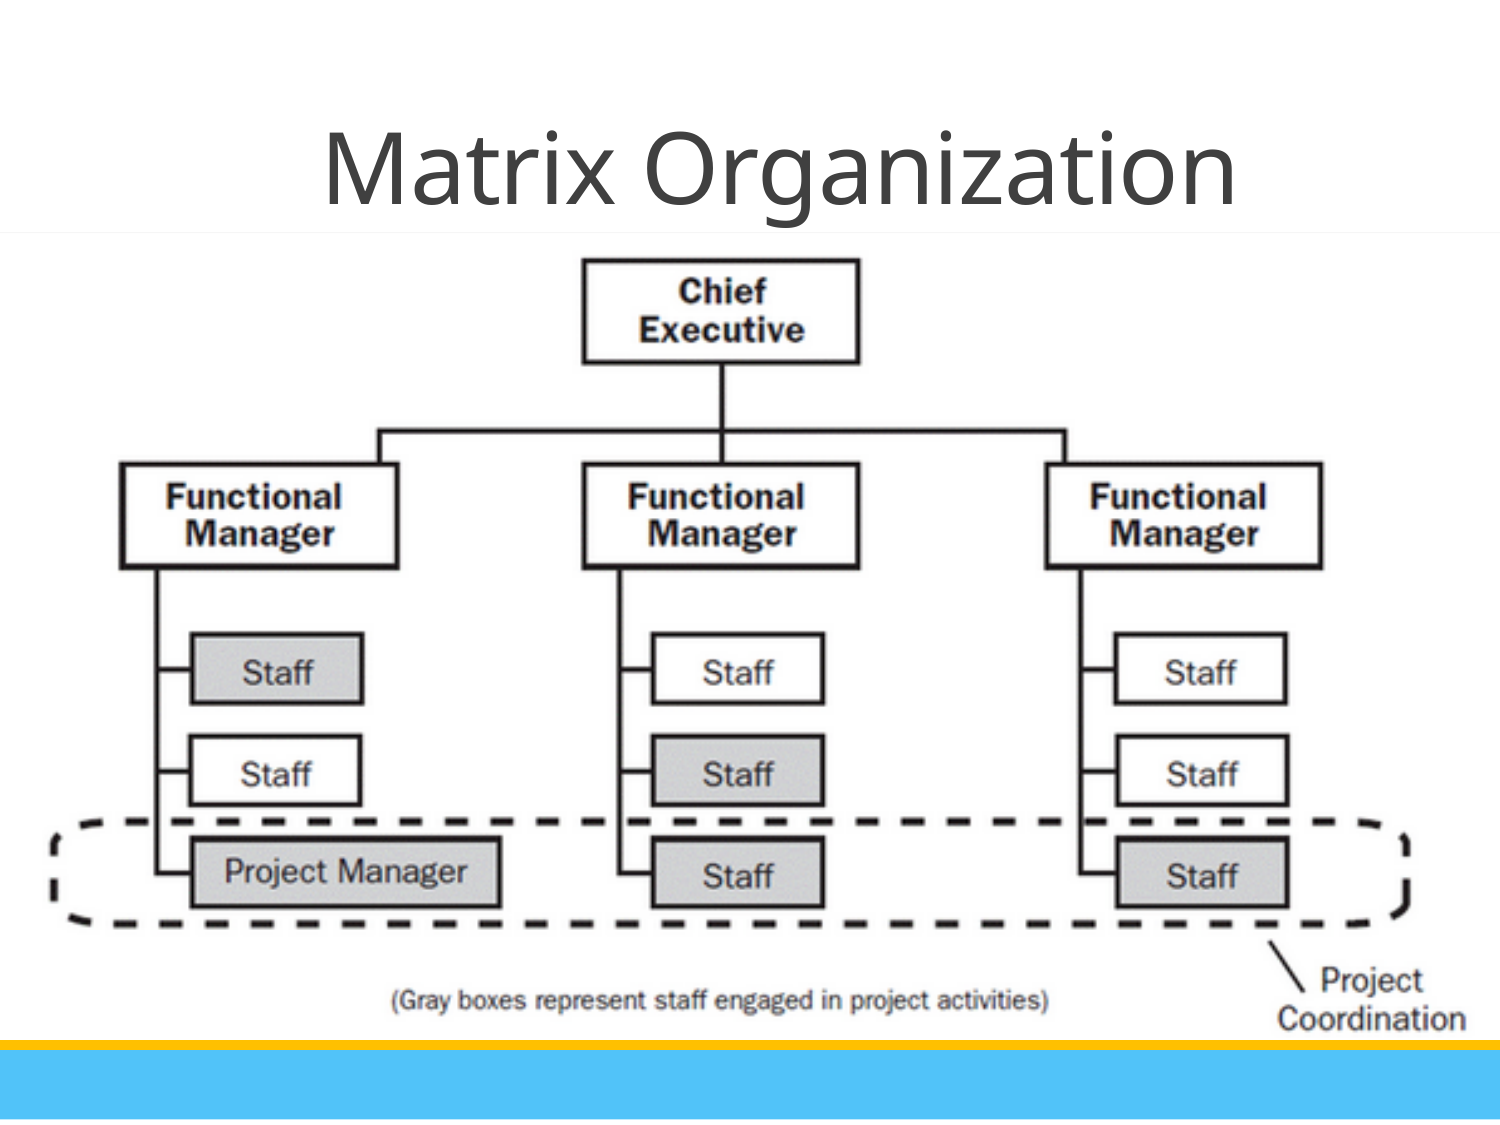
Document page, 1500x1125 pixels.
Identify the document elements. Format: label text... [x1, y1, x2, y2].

title Matrix Organization [130, 45, 1430, 230]
picture [0, 232, 1500, 1041]
